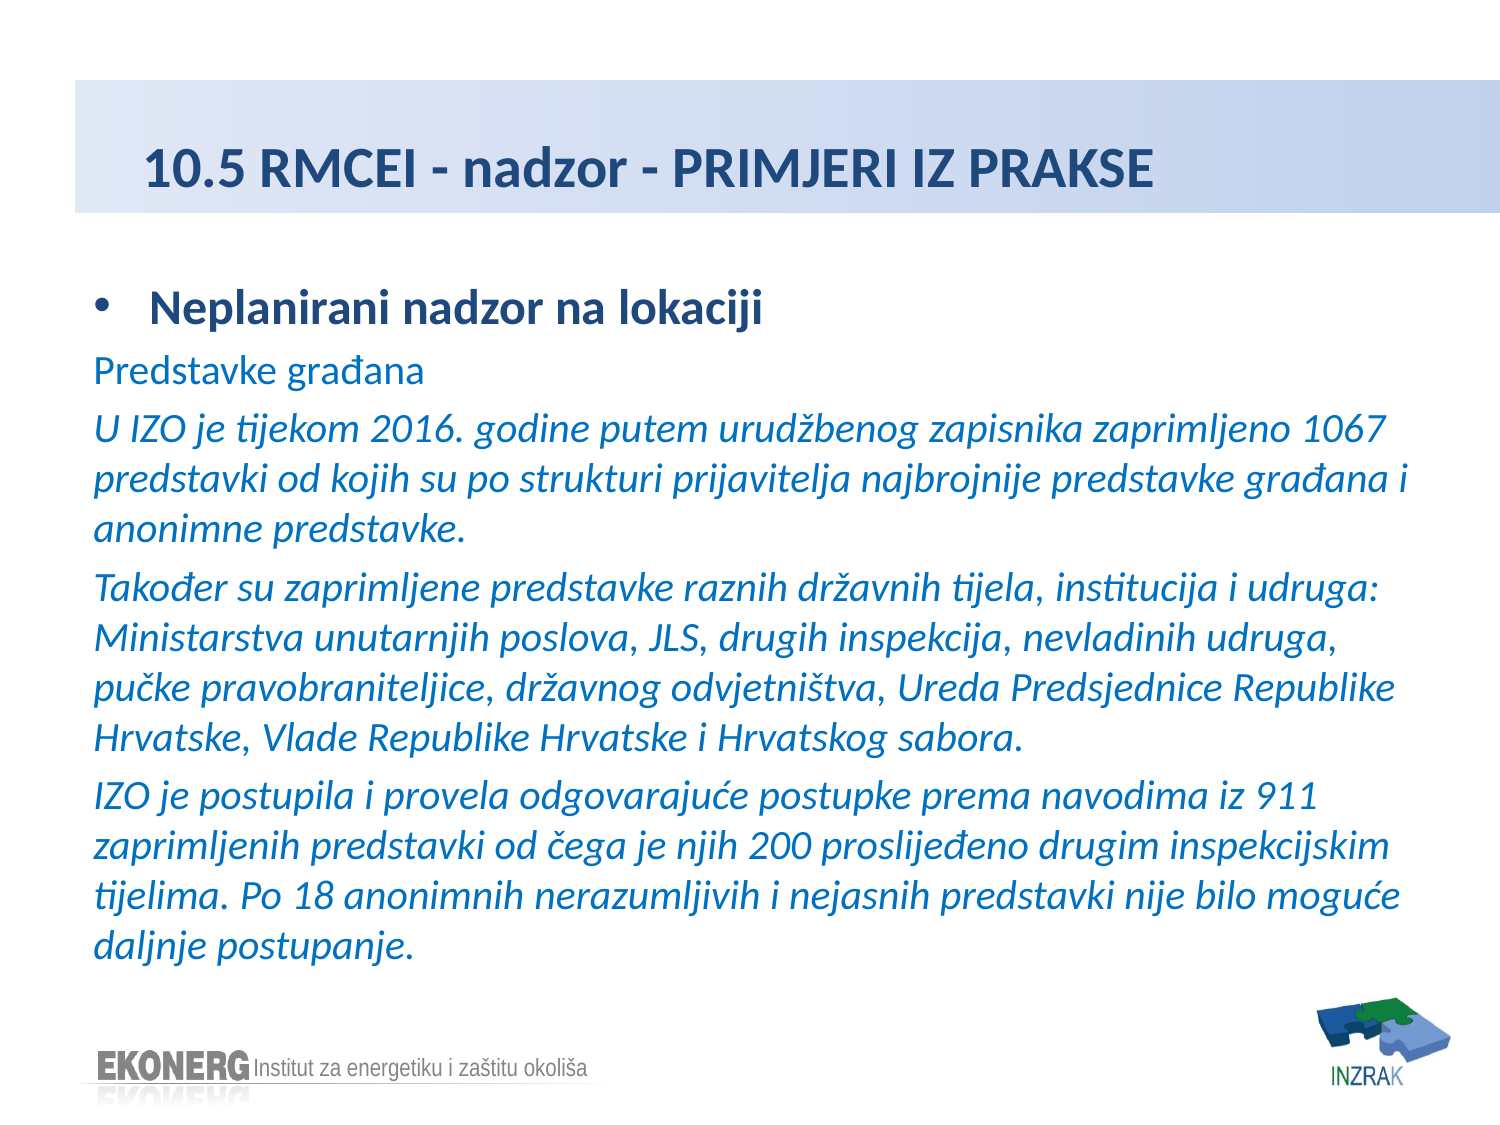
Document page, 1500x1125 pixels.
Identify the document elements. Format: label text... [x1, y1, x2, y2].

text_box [61, 1038, 636, 1112]
text_box Neplanirani nadzor na lokaciji Predstavke građana U IZO je tijekom 2016. godine putem urudžbenog zapisnika zaprimljeno 1067 predstavki od kojih su po strukturi prijavitelja najbrojnije predstavke građana i anonimne predstavke. Također su zaprimljene predstavke raznih državnih tijela, institucija i udruga: Ministarstva unutarnjih poslova, JLS, drugih inspekcija, nevladinih udruga, pučke pravobraniteljice, državnog odvjetništva, Ureda Predsjednice Republike Hrvatske, Vlade Republike Hrvatske i Hrvatskog sabora. IZO je postupila i provela odgovarajuće postupke prema navodima iz 911 zaprimljenih predstavki od čega je njih 200 proslijeđeno drugim inspekcijskim tijelima. Po 18 anonimnih nerazumljivih i nejasnih predstavki nije bilo moguće daljnje postupanje. [78, 267, 1451, 1010]
picture [1315, 996, 1451, 1093]
title 10.5 RMCEI - nadzor - PRIMJERI IZ PRAKSE [75, 80, 1500, 213]
